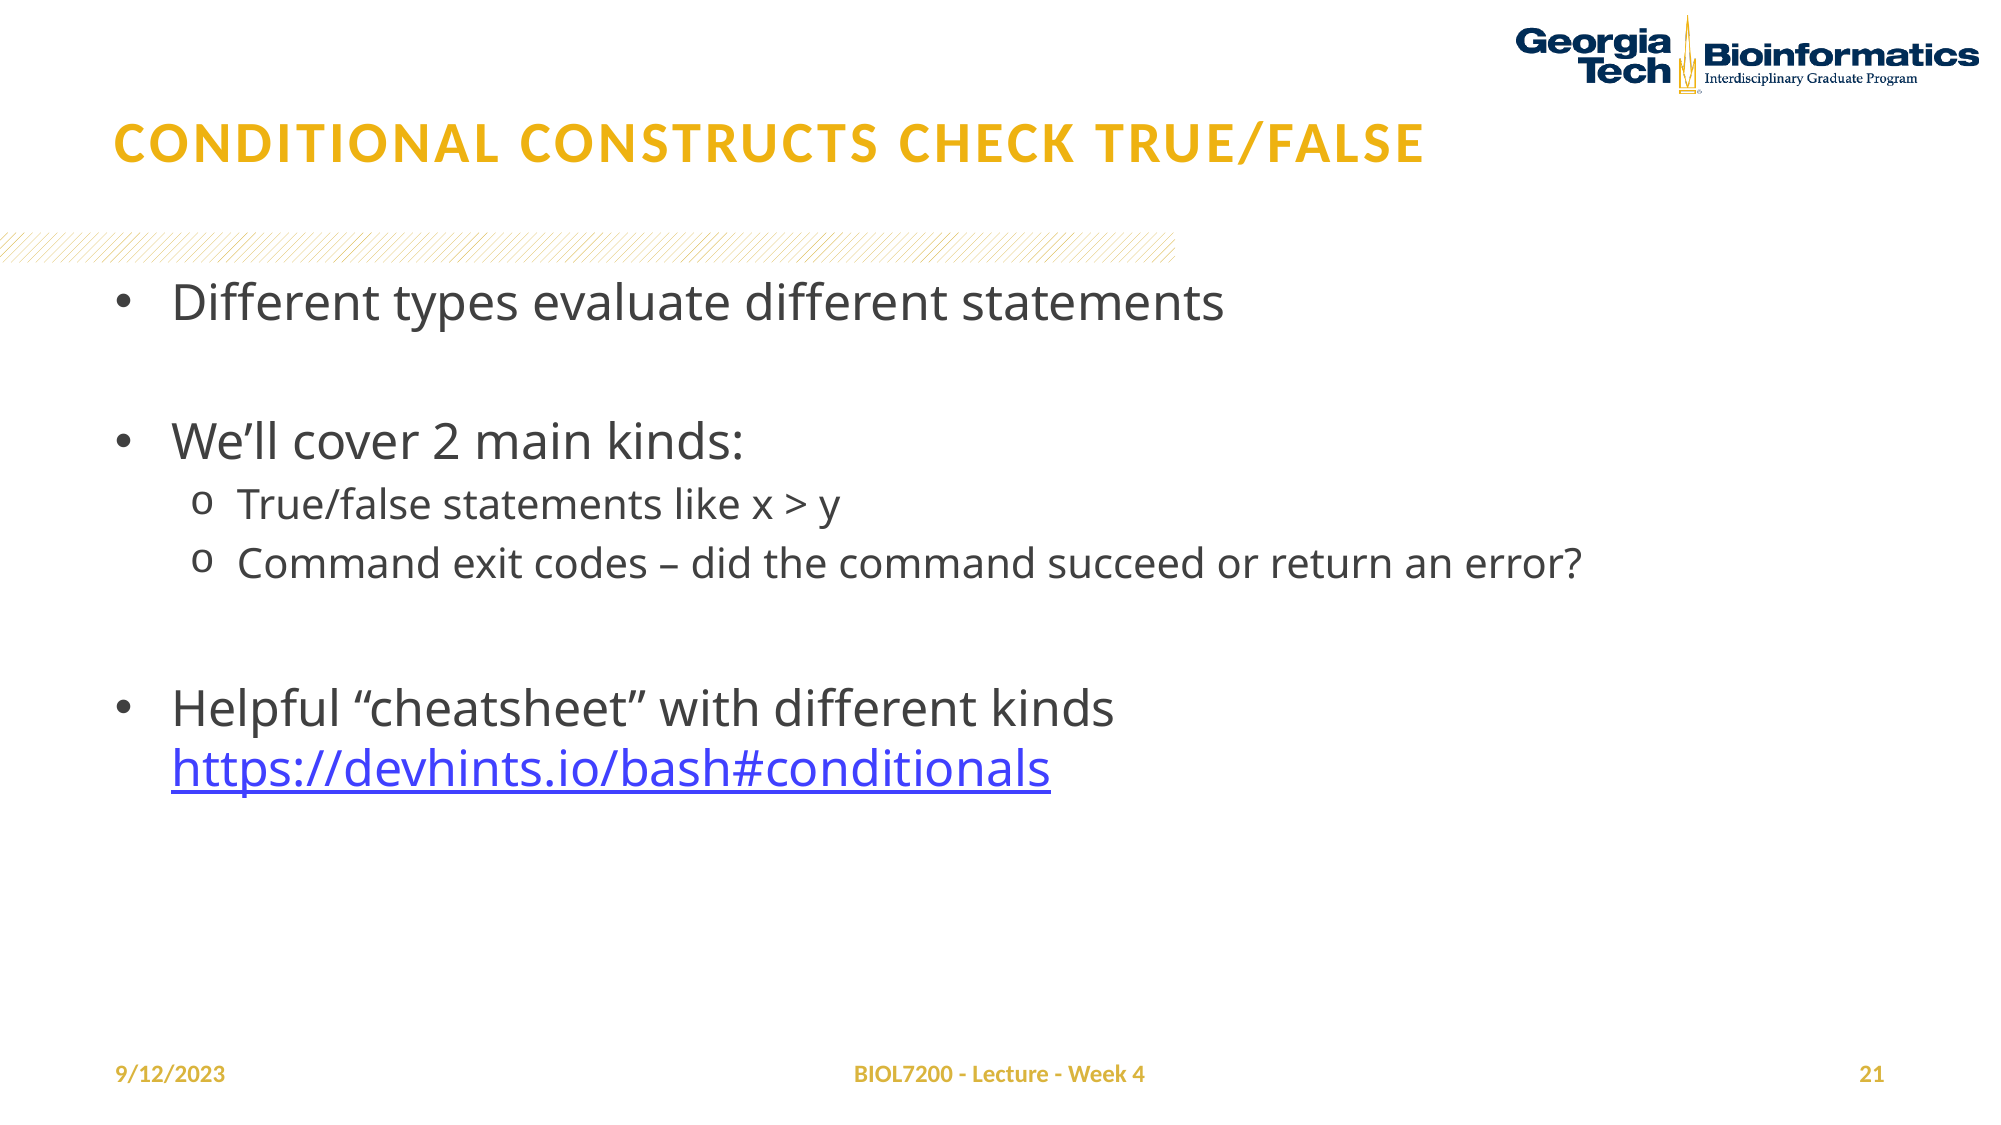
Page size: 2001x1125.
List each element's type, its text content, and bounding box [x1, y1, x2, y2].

list Different types evaluate different statements We’ll cover 2 main kinds: True/false statements like x > y Command exit codes – did the command succeed or return an error? Helpful “cheatsheet” with different kinds https://devhints.io/bash#conditionals [99, 262, 1900, 1005]
slide_number 21 [1433, 1042, 1900, 1103]
picture [1516, 15, 1979, 94]
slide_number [99, 1042, 567, 1103]
title Conditional constructs check true/false [99, 45, 1900, 233]
footer BIOL7200 - Lecture - Week 4 [683, 1042, 1317, 1103]
